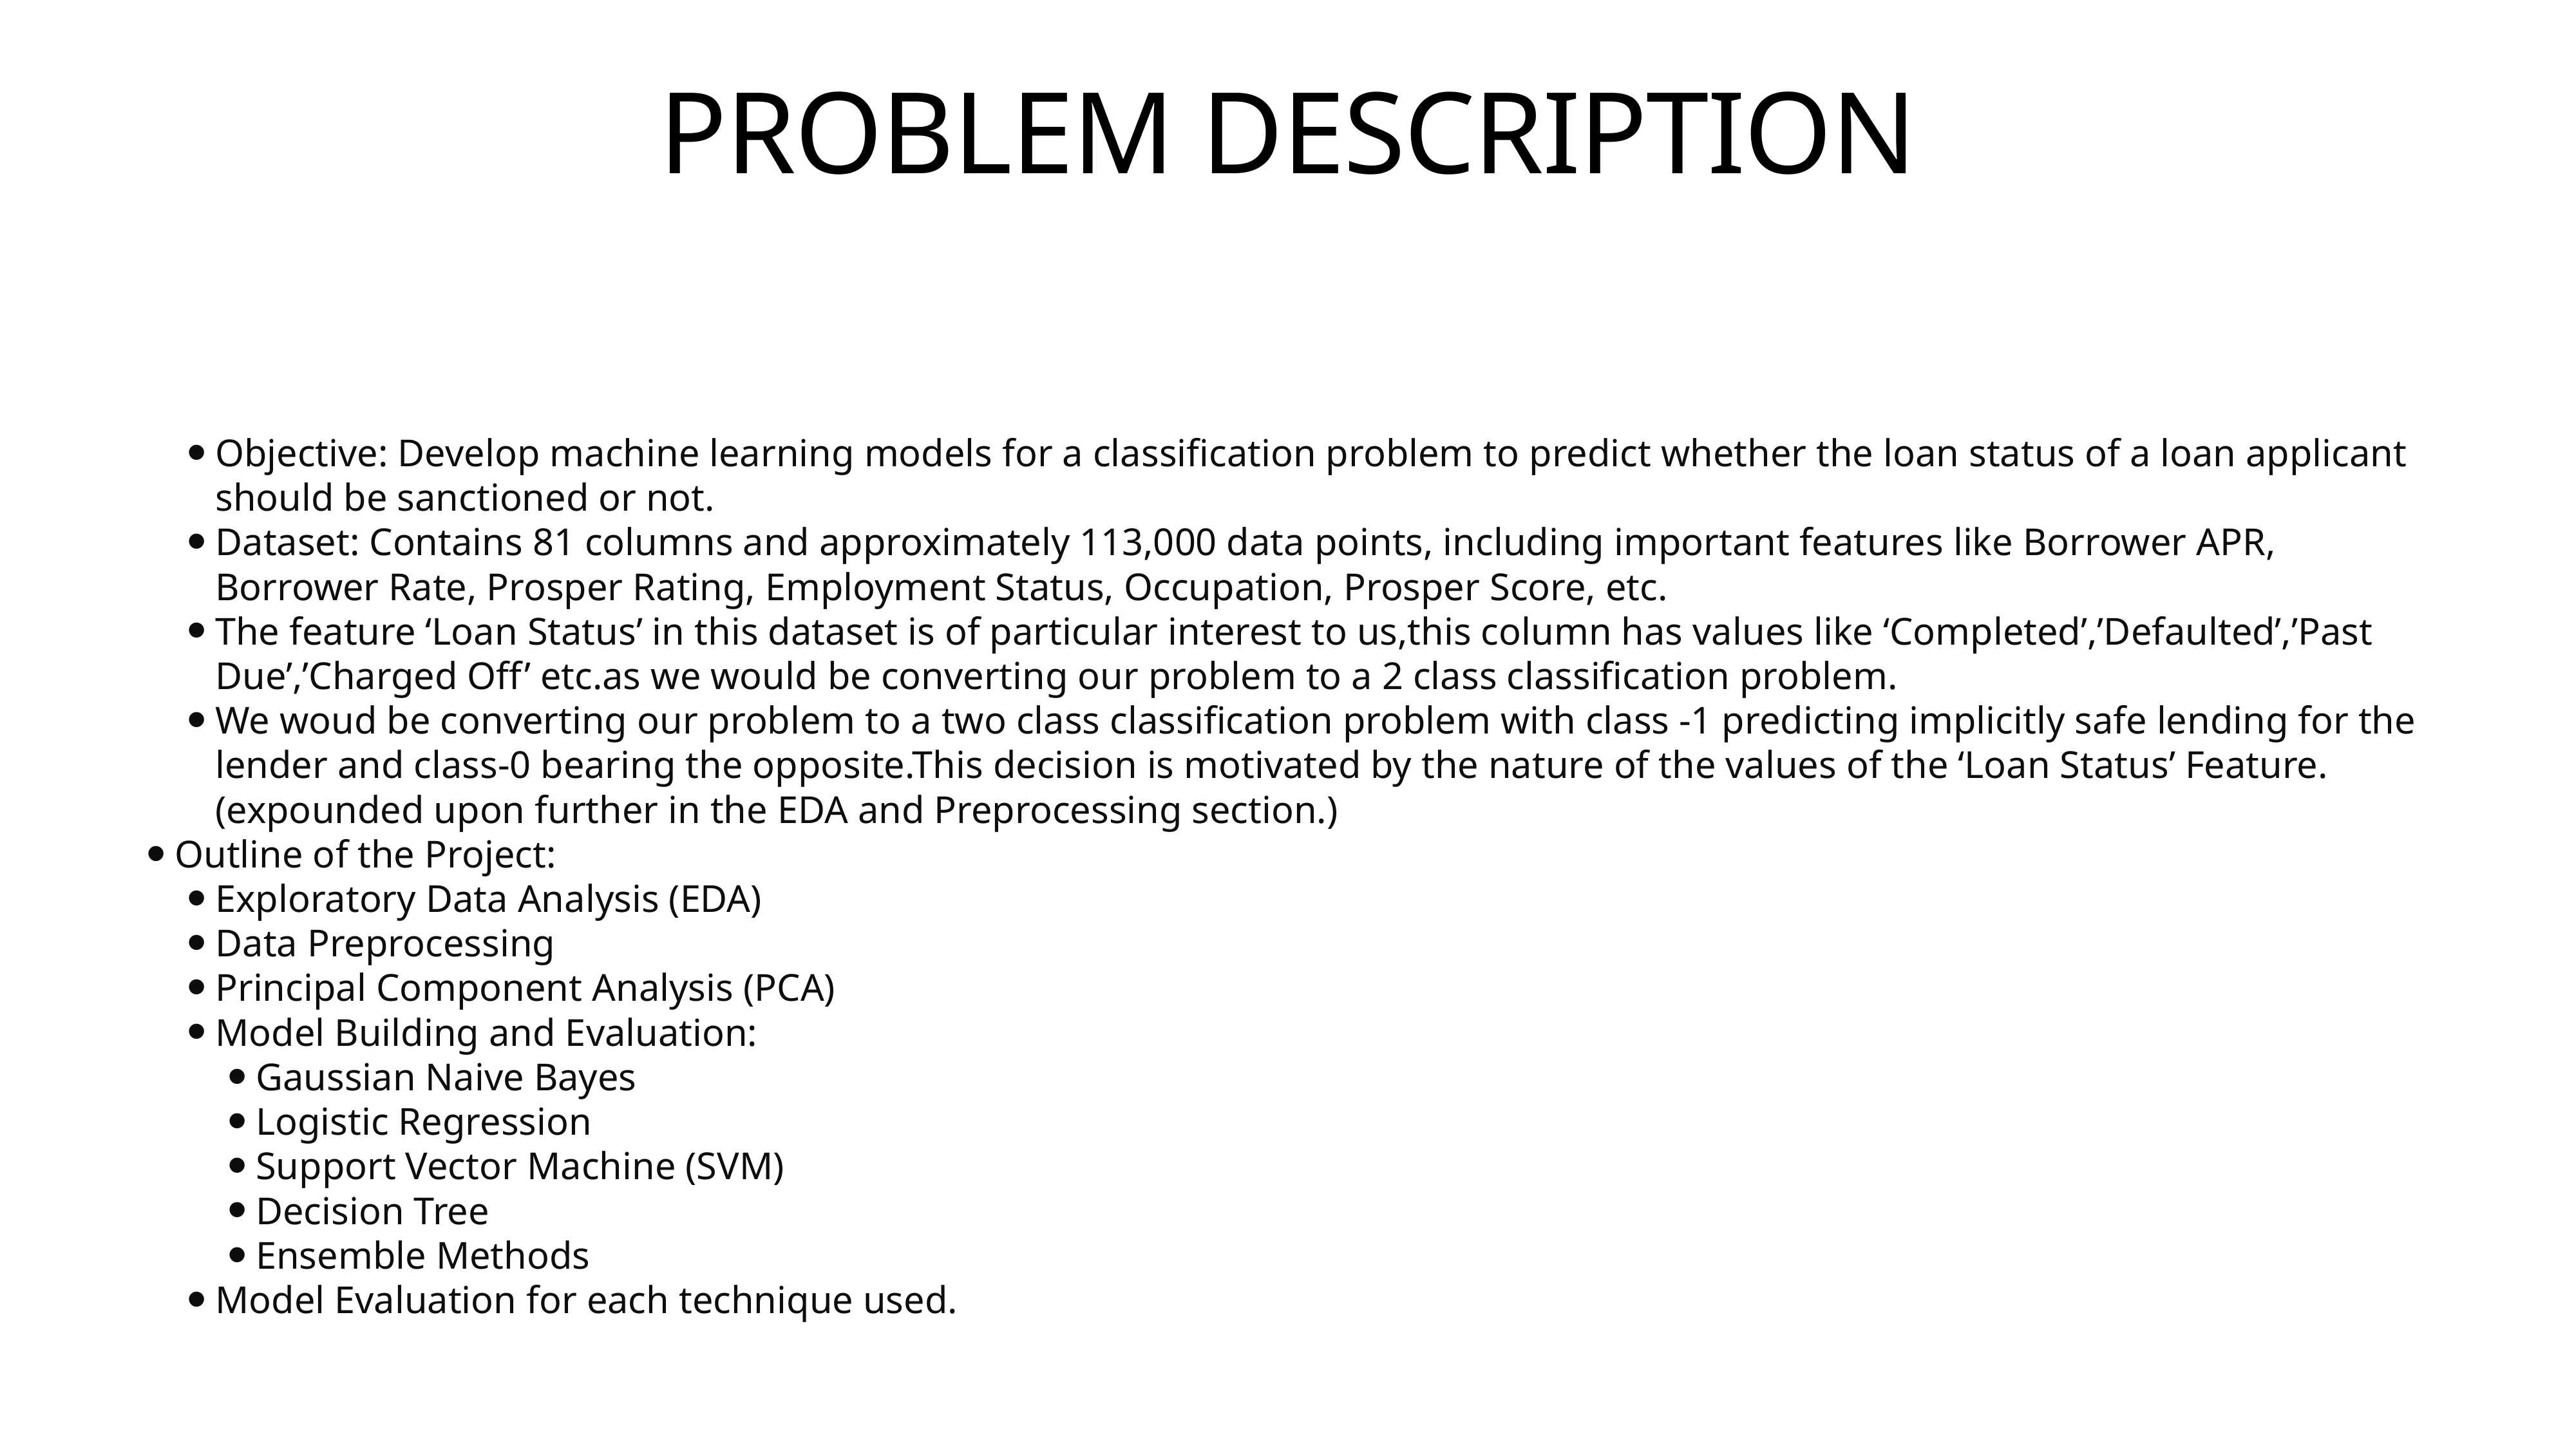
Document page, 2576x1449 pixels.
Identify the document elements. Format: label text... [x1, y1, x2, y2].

list Objective: Develop machine learning models for a classification problem to predict whether the loan status of a loan applicant should be sanctioned or not. Dataset: Contains 81 columns and approximately 113,000 data points, including important features like Borrower APR, Borrower Rate, Prosper Rating, Employment Status, Occupation, Prosper Score, etc. The feature ‘Loan Status’ in this dataset is of particular interest to us,this column has values like ‘Completed’,’Defaulted’,’Past Due’,’Charged Off’ etc.as we would be converting our problem to a 2 class classification problem. We woud be converting our problem to a two class classification problem with class -1 predicting implicitly safe lending for the lender and class-0 bearing the opposite.This decision is motivated by the nature of the values of the ‘Loan Status’ Feature.(expounded upon further in the EDA and Preprocessing section.) Outline of the Project: Exploratory Data Analysis (EDA) Data Preprocessing Principal Component Analysis (PCA) Model Building and Evaluation: Gaussian Naive Bayes Logistic Regression Support Vector Machine (SVM) Decision Tree Ensemble Methods Model Evaluation for each technique used. [128, 423, 2448, 1321]
title PROBLEM DESCRIPTION [128, 81, 2448, 265]
